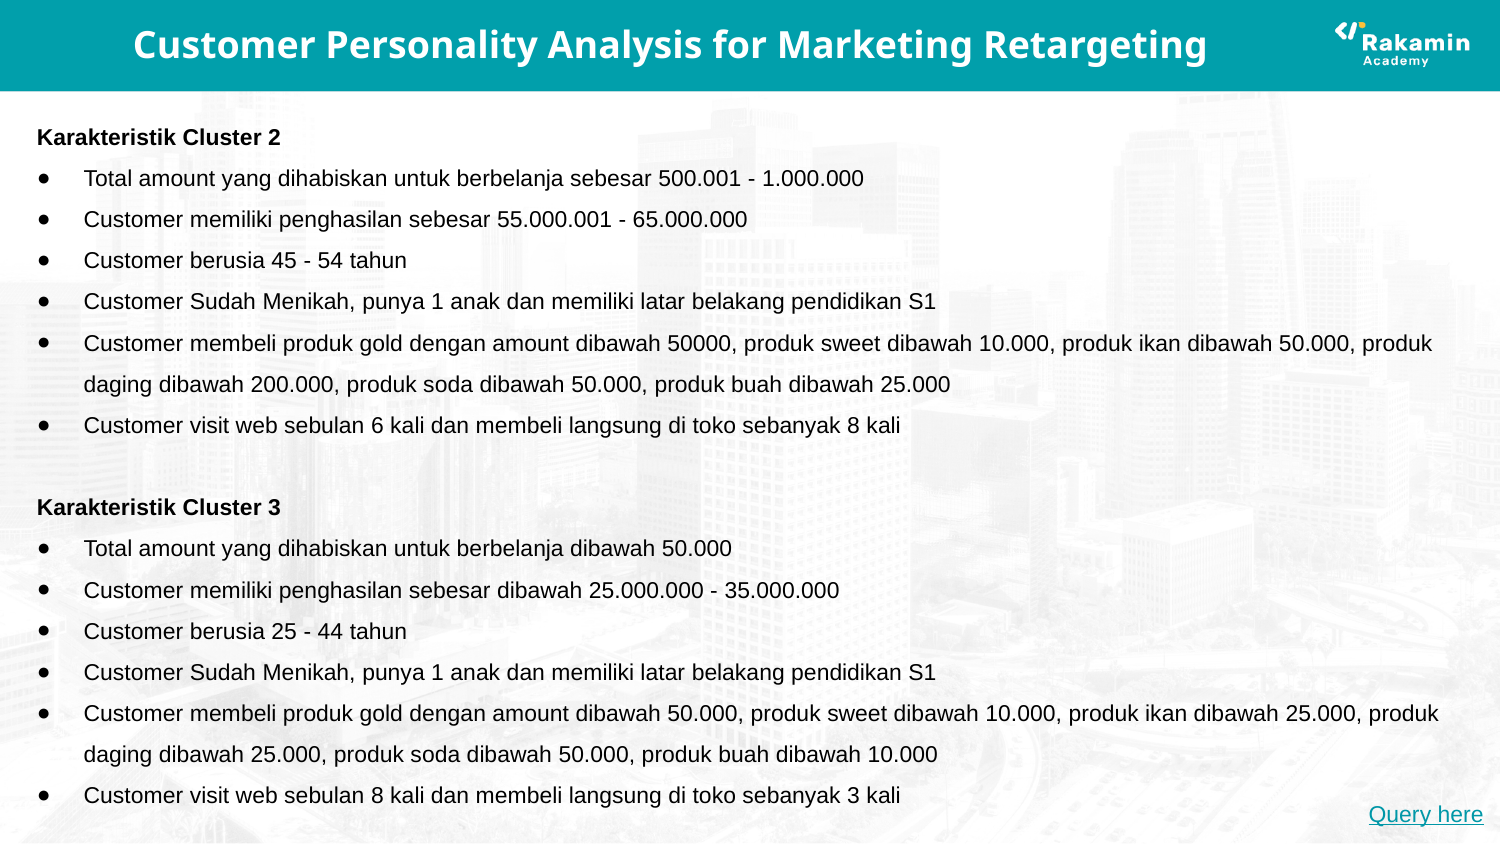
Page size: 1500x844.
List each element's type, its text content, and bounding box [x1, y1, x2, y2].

text_box Query here [1158, 785, 1499, 841]
picture [0, 0, 1500, 93]
title Customer Personality Analysis for Marketing Retargeting [0, 6, 1342, 92]
list Karakteristik Cluster 2 Total amount yang dihabiskan untuk berbelanja sebesar 500.001 - 1.000.000 Customer memiliki penghasilan sebesar 55.000.001 - 65.000.000 Customer berusia 45 - 54 tahun Customer Sudah Menikah, punya 1 anak dan memiliki latar belakang pendidikan S1 Customer membeli produk gold dengan amount dibawah 50000, produk sweet dibawah 10.000, produk ikan dibawah 50.000, produk daging dibawah 200.000, produk soda dibawah 50.000, produk buah dibawah 25.000 Customer visit web sebulan 6 kali dan membeli langsung di toko sebanyak 8 kali Karakteristik Cluster 3 Total amount yang dihabiskan untuk berbelanja dibawah 50.000 Customer memiliki penghasilan sebesar dibawah 25.000.000 - 35.000.000 Customer berusia 25 - 44 tahun Customer Sudah Menikah, punya 1 anak dan memiliki latar belakang pendidikan S1 Customer membeli produk gold dengan amount dibawah 50.000, produk sweet dibawah 10.000, produk ikan dibawah 25.000, produk daging dibawah 25.000, produk soda dibawah 50.000, produk buah dibawah 10.000 Customer visit web sebulan 8 kali dan membeli langsung di toko sebanyak 3 kali [0, 93, 1500, 844]
